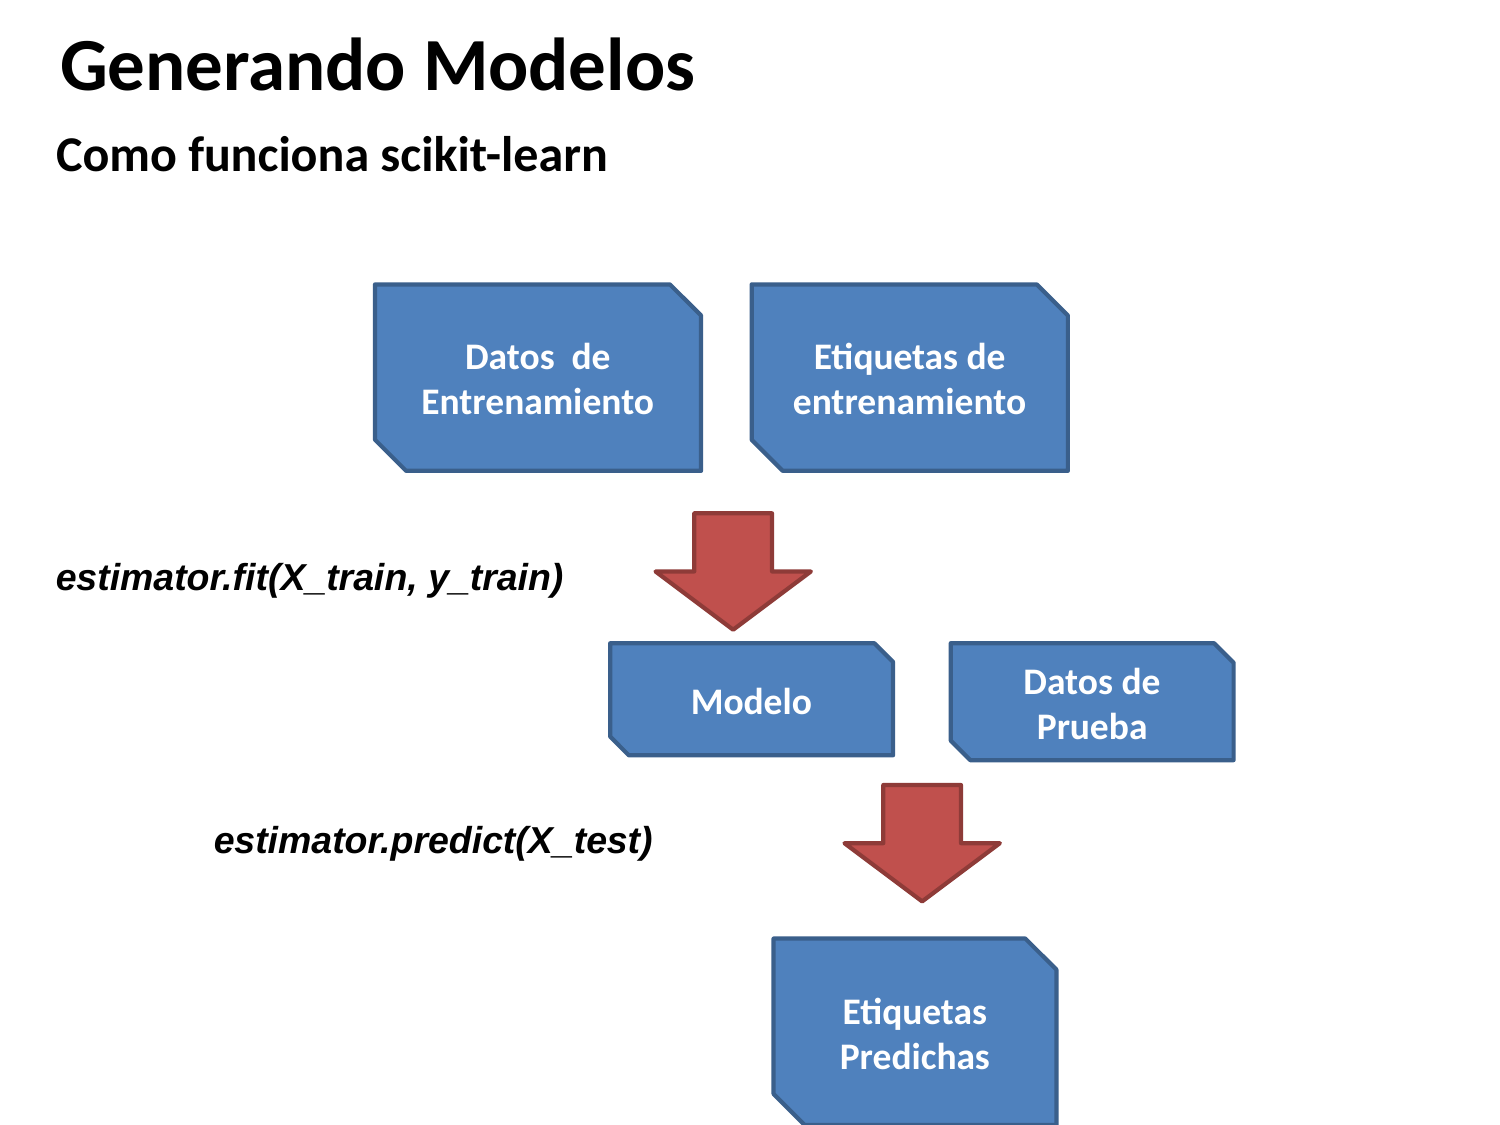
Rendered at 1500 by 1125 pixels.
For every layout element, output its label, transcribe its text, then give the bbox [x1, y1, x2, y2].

text_box Etiquetas de entrenamiento [749, 282, 1070, 473]
text_box Etiquetas Predichas [771, 936, 1059, 1125]
text_box [653, 511, 813, 632]
text_box estimator.predict(X_test) [199, 808, 804, 869]
text_box estimator.fit(X_train, y_train) [41, 545, 600, 606]
text_box [842, 782, 1002, 904]
text_box Generando Modelos [45, 7, 711, 113]
text_box Datos de Entrenamiento [372, 282, 704, 473]
text_box Como funciona scikit-learn [41, 113, 1225, 189]
text_box Modelo [608, 641, 896, 758]
text_box Datos de Prueba [948, 641, 1236, 763]
